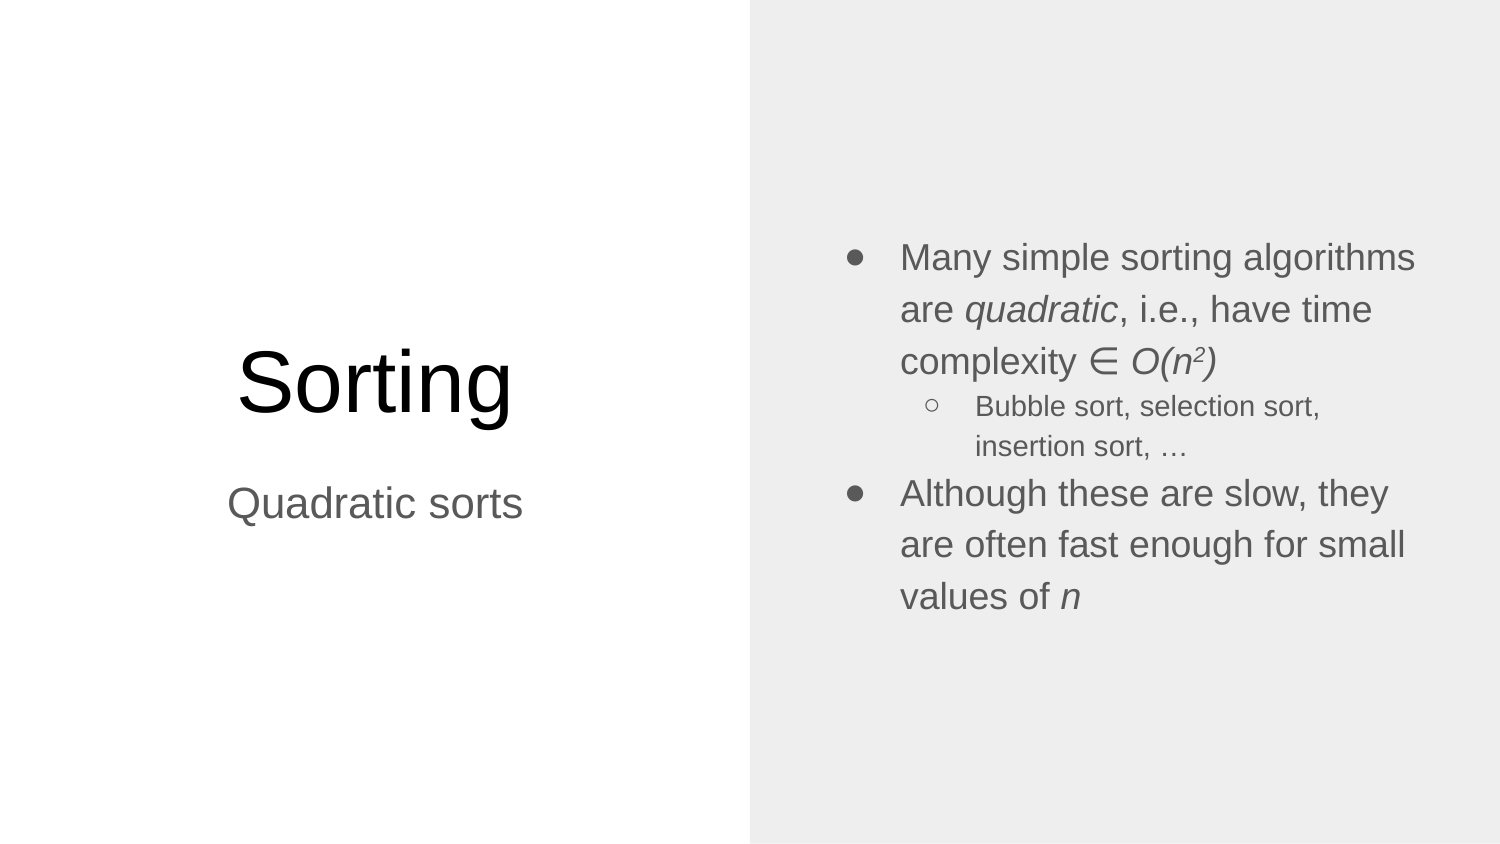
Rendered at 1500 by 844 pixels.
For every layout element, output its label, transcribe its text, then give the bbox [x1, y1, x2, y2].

subtitle Quadratic sorts [43, 459, 708, 663]
list Many simple sorting algorithms are quadratic, i.e., have time complexity ∈ O(n2) Bubble sort, selection sort, insertion sort, … Although these are slow, they are often fast enough for small values of n [810, 118, 1440, 725]
title Sorting [43, 202, 708, 446]
